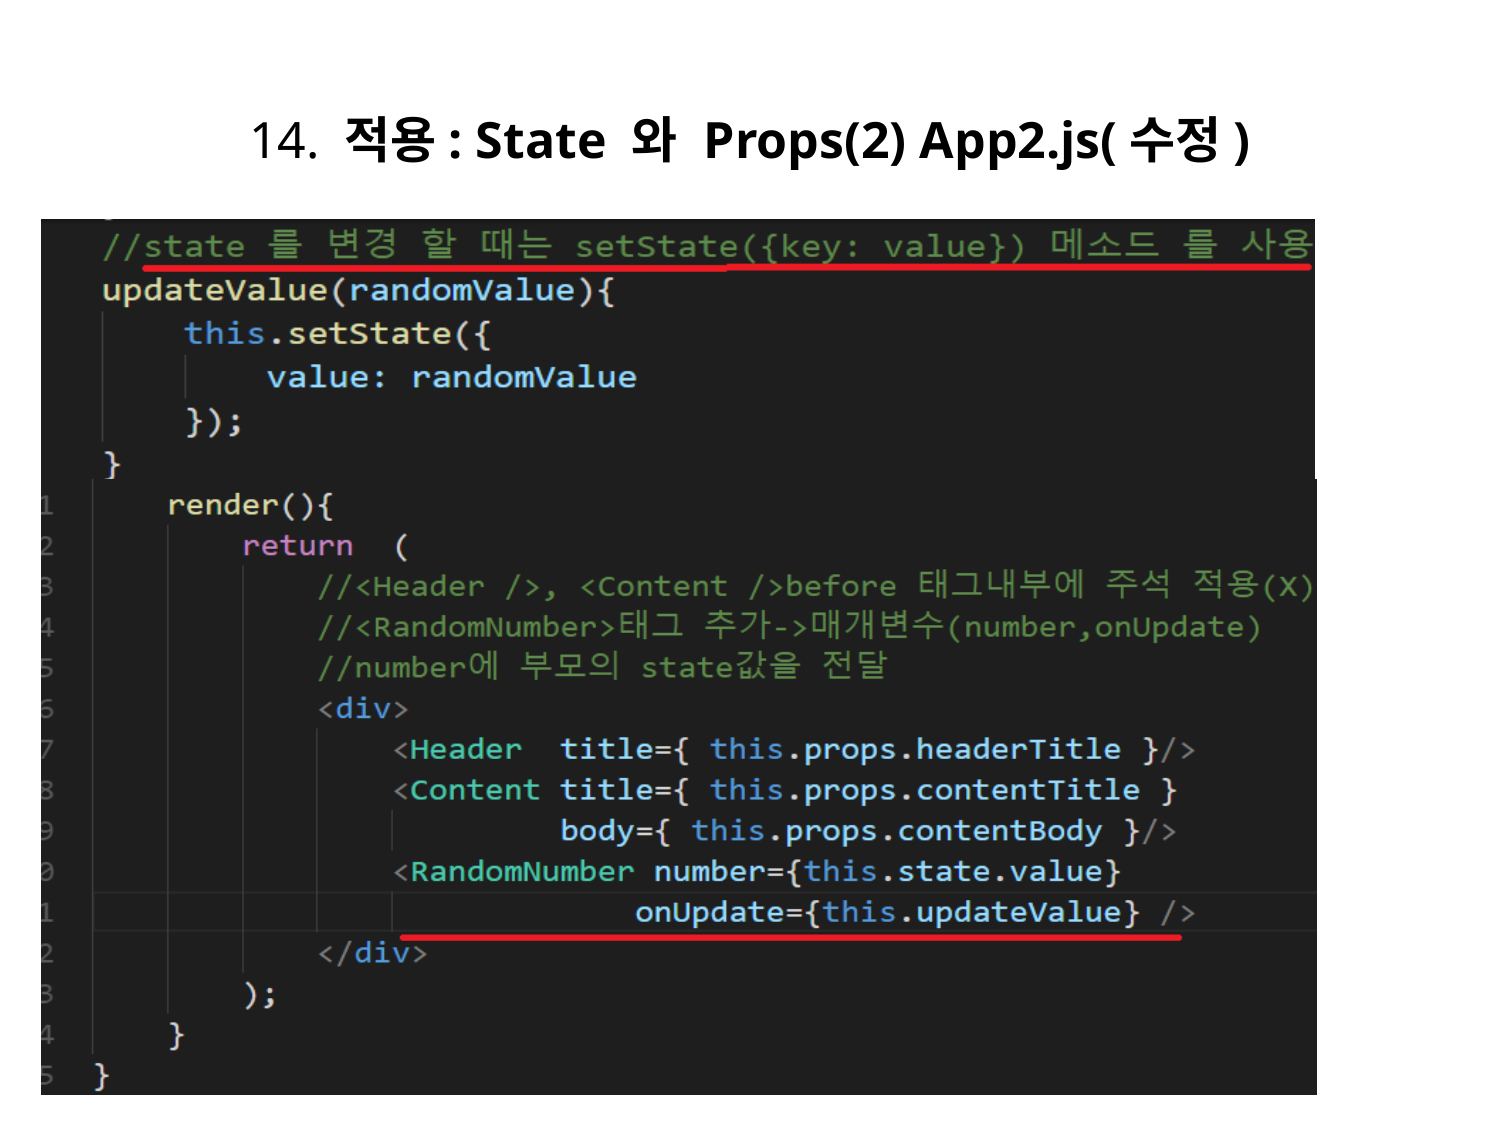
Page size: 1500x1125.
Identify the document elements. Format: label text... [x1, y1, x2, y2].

title 14. 적용: State 와 Props(2) App2.js(수정) [75, 45, 1425, 233]
picture [40, 219, 1318, 1095]
